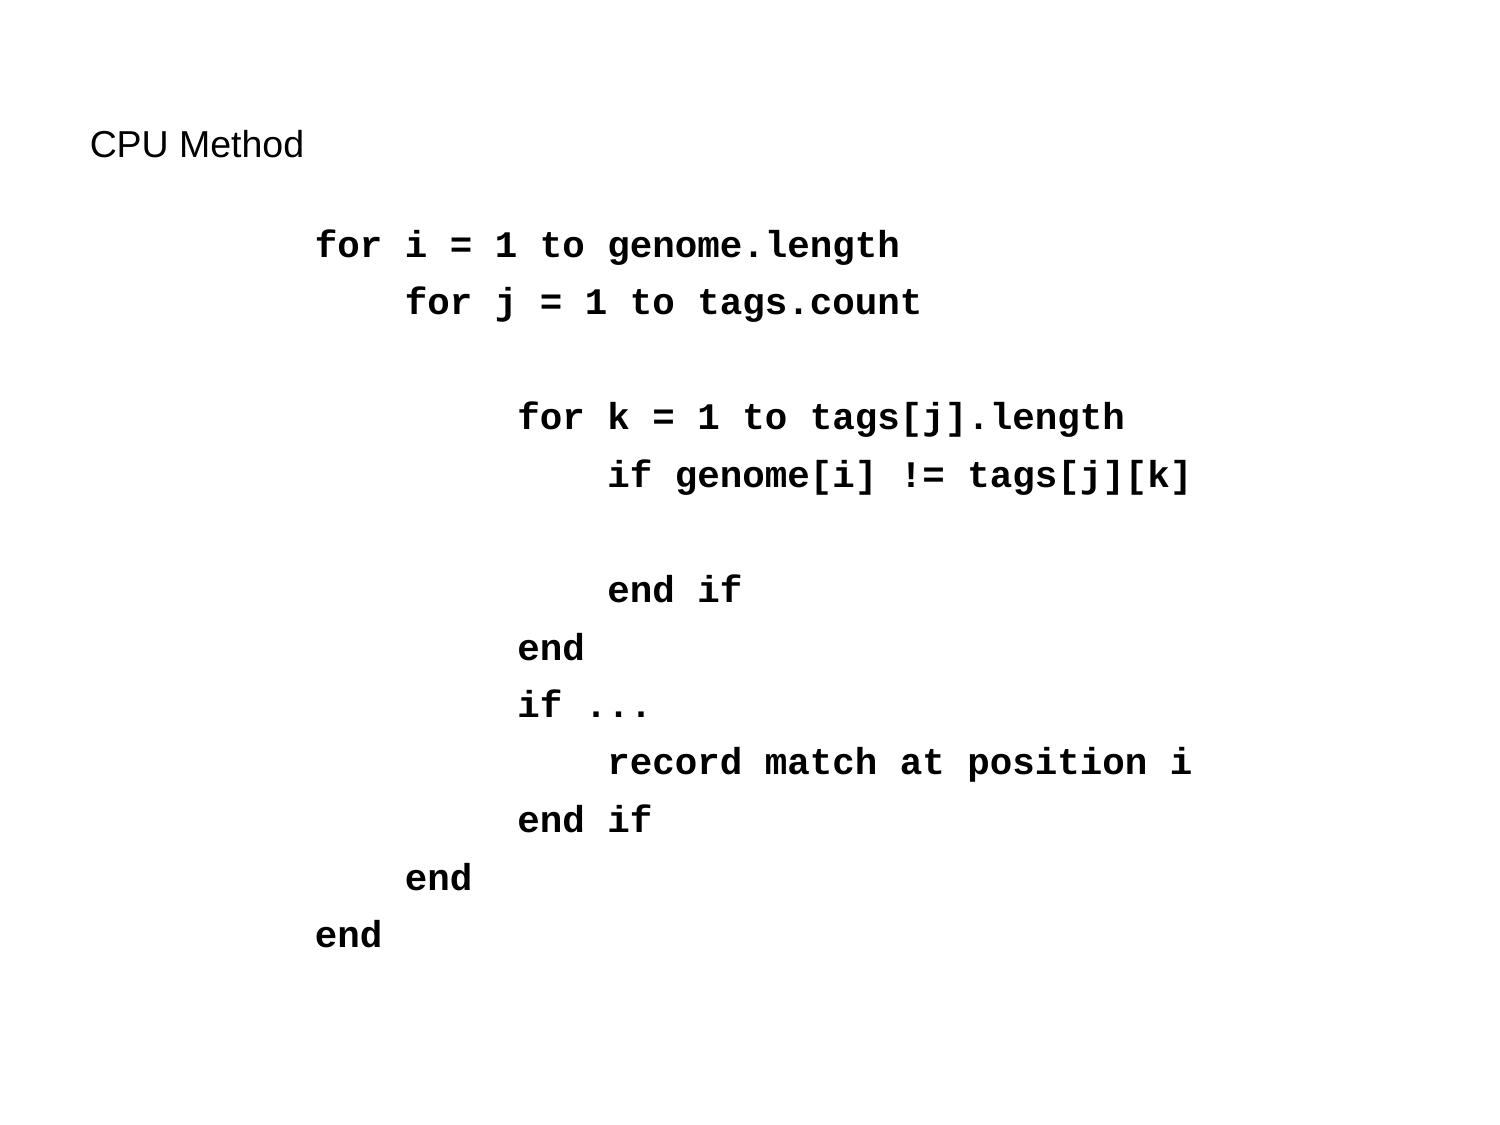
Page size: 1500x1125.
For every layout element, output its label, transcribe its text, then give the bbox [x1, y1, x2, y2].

text_box for i = 1 to genome.length for j = 1 to tags.count for k = 1 to tags[j].length if genome[i] != tags[j][k] end if end if ... record match at position i end if end end [299, 212, 1288, 1020]
text_box CPU Method [75, 112, 638, 173]
